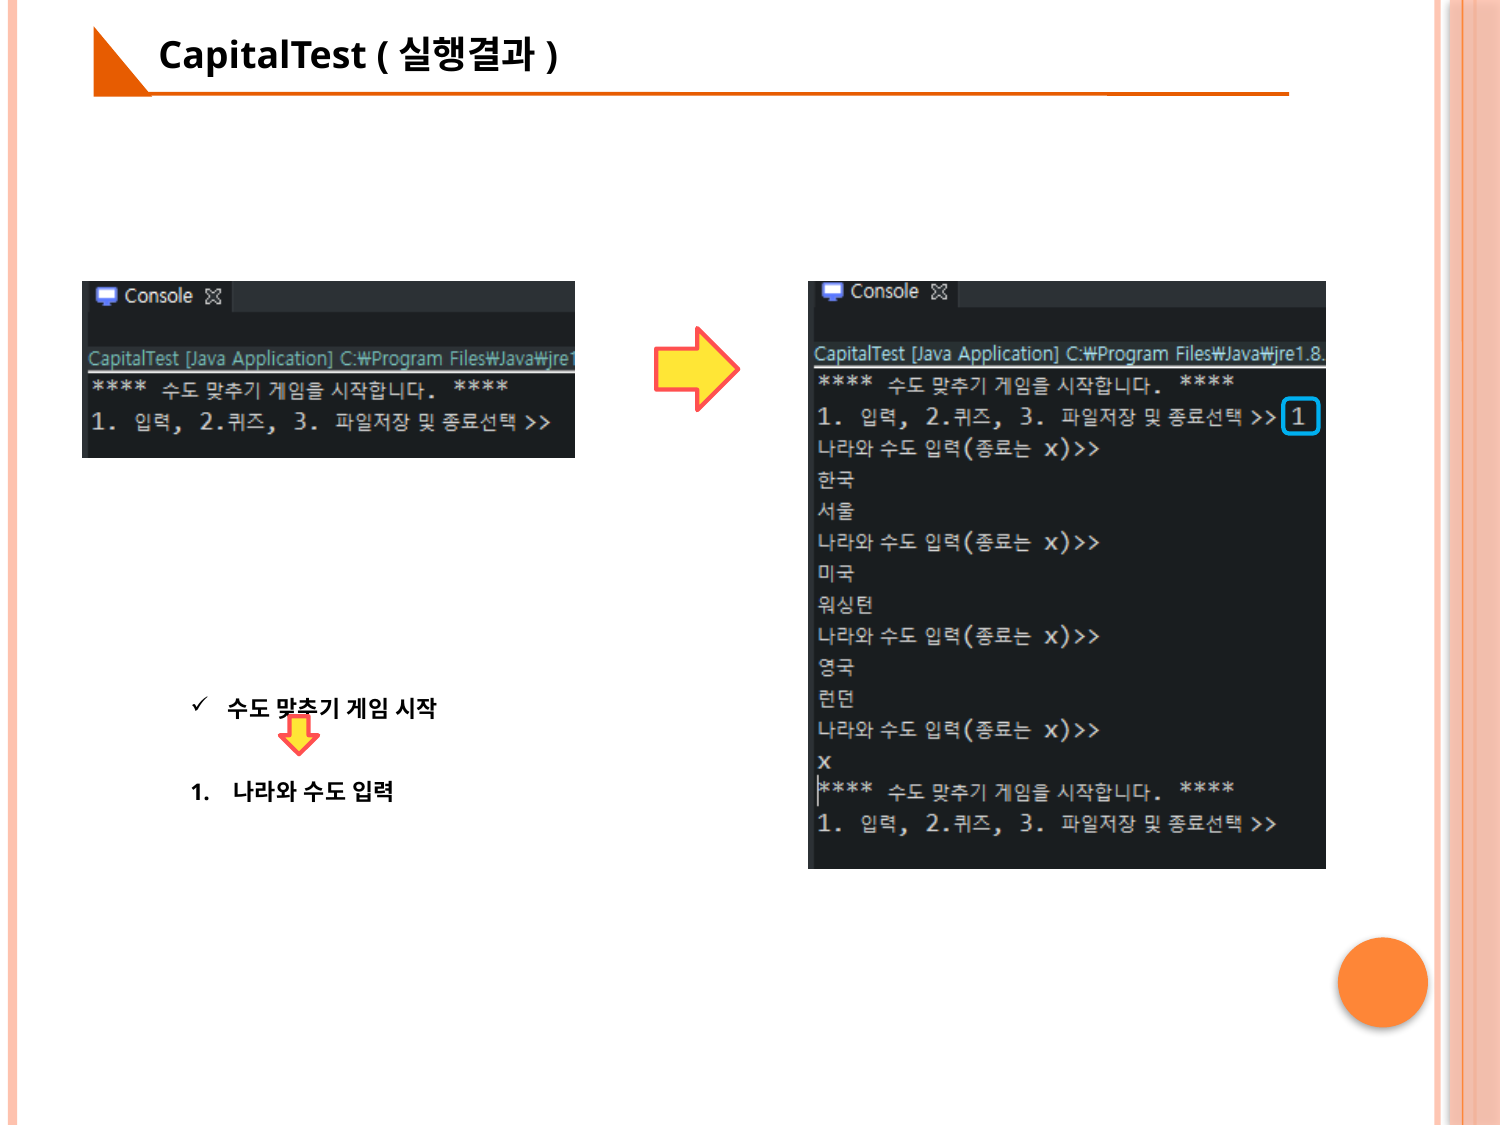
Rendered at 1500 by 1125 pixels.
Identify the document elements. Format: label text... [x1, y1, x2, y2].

text_box 수도 맞추기 게임 시작 1. 나라와 수도 입력 [175, 632, 469, 813]
text_box CapitalTest (실행결과) [143, 23, 1292, 84]
picture [81, 280, 575, 459]
text_box [277, 714, 321, 757]
text_box [654, 326, 741, 413]
picture [807, 280, 1327, 870]
text_box [91, 24, 150, 99]
